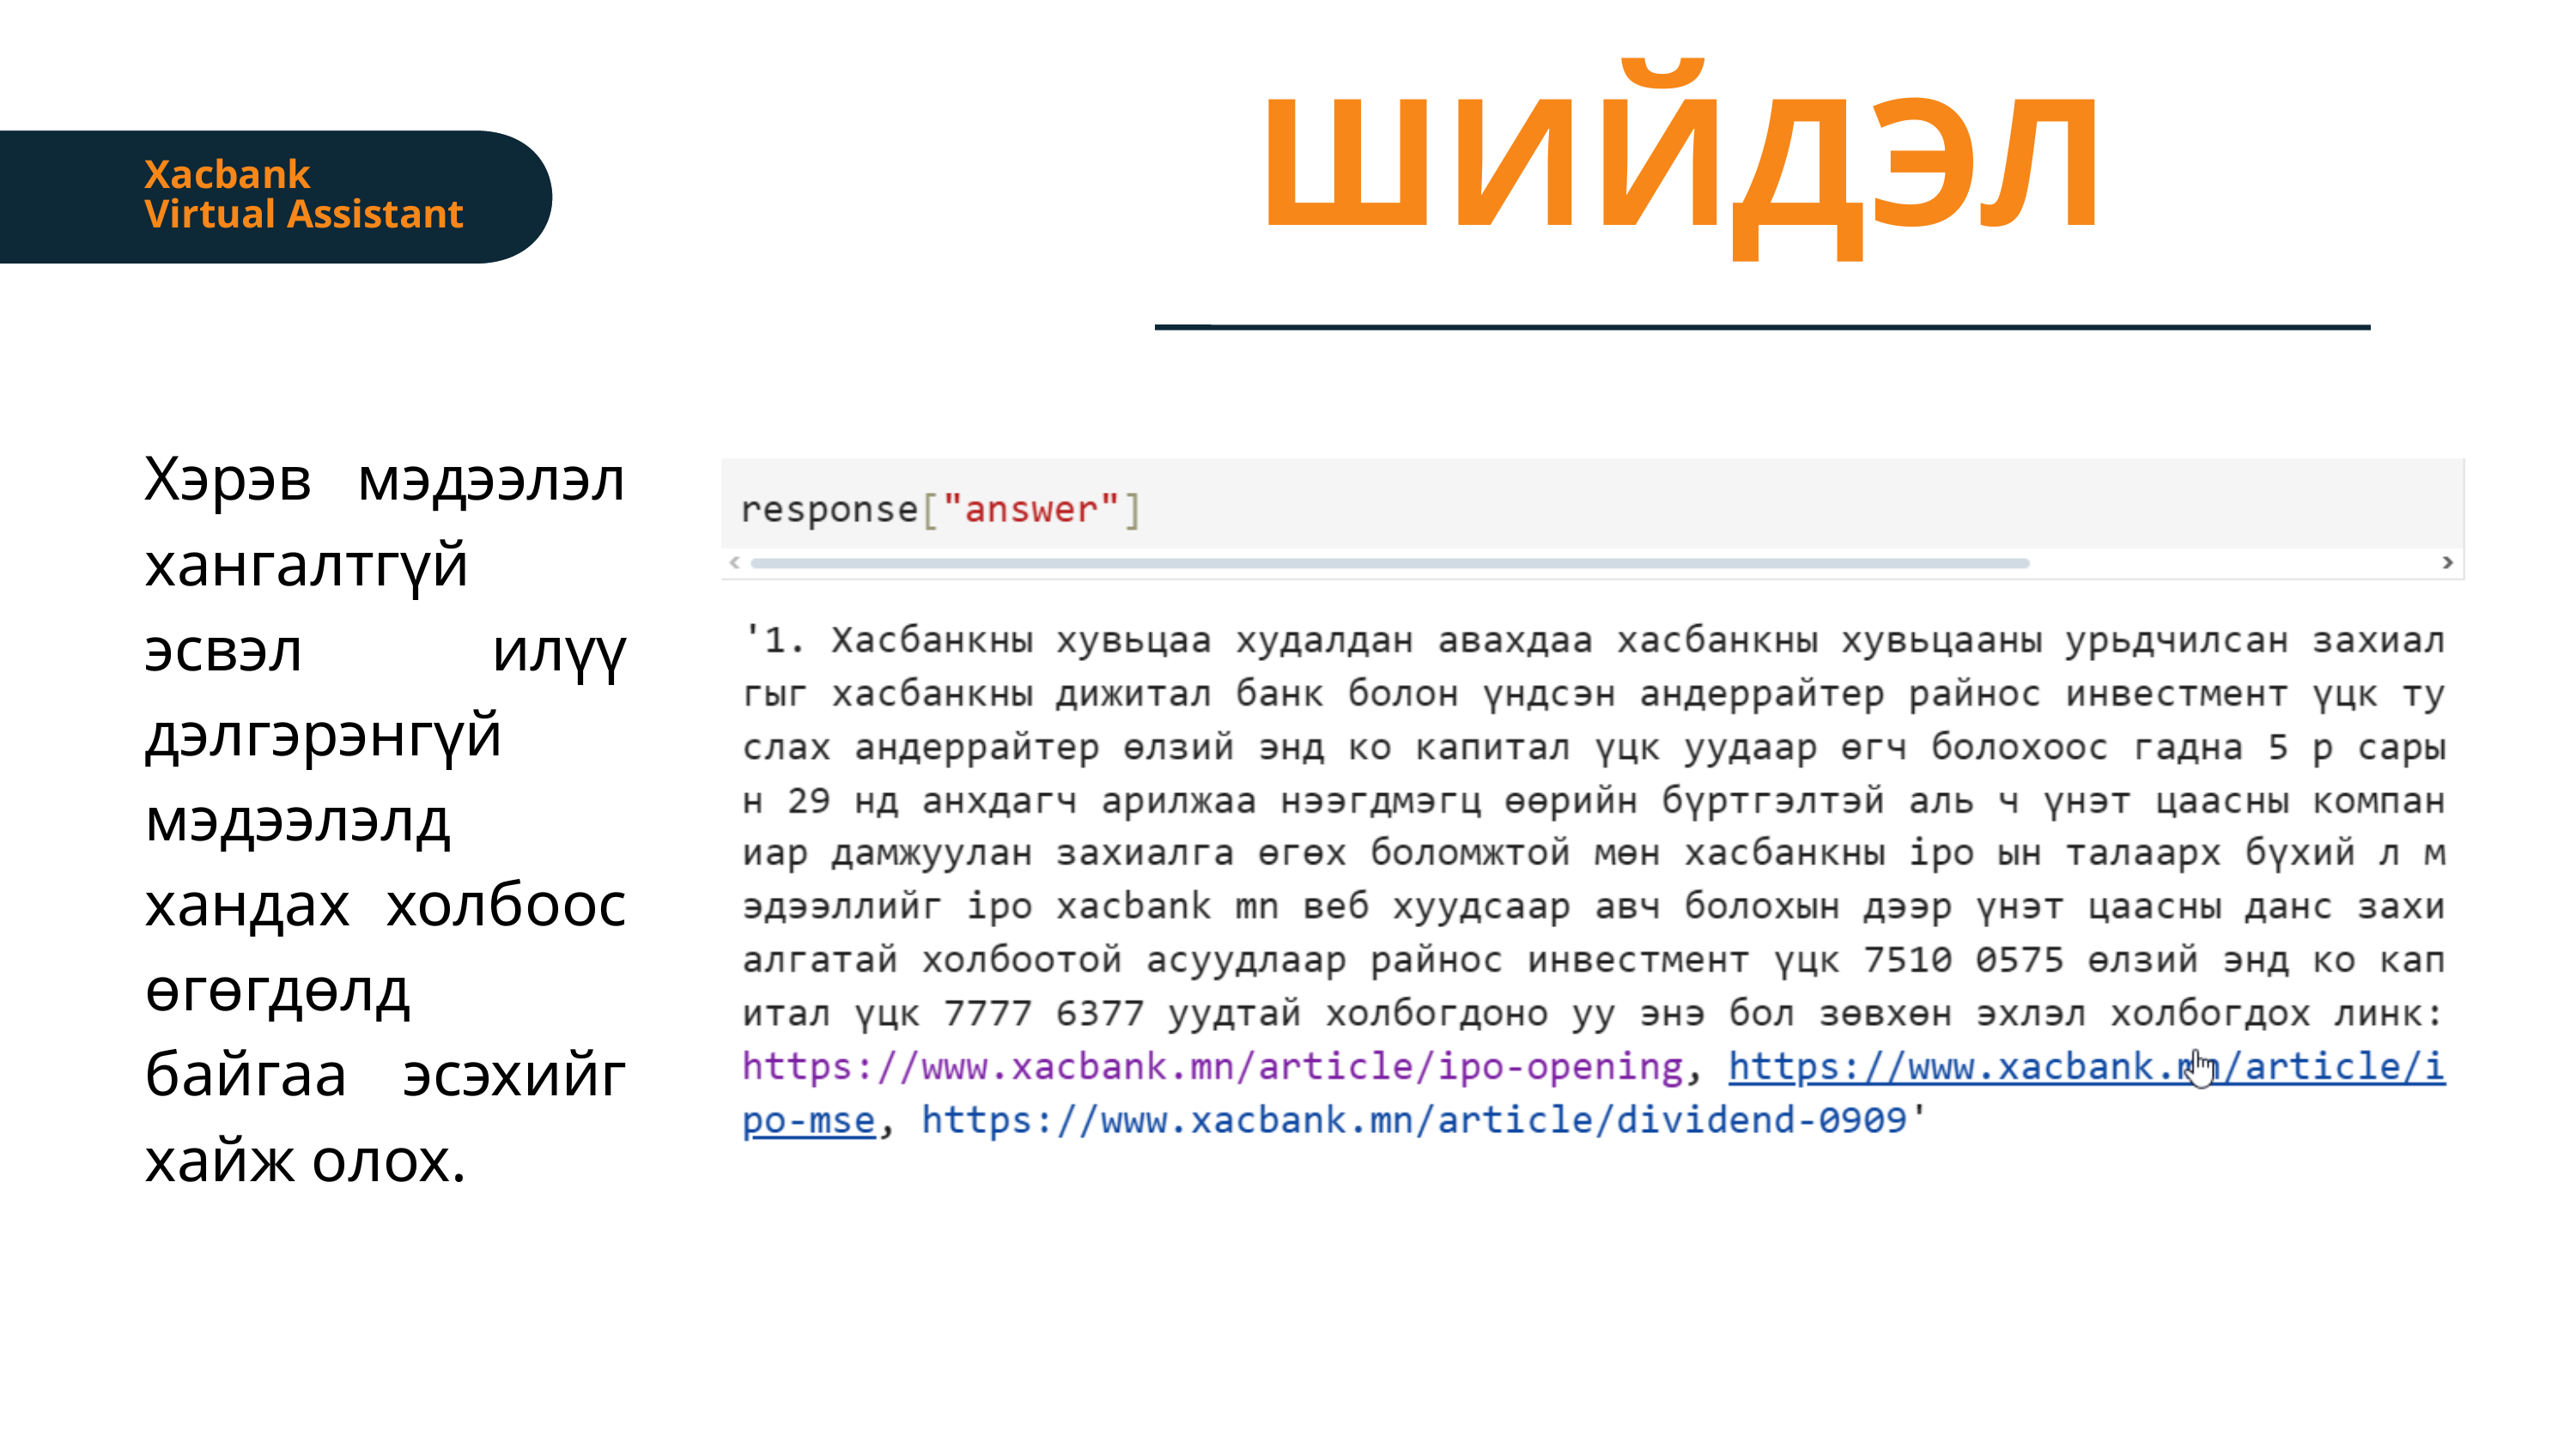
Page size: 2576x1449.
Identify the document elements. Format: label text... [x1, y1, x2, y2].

text_box Хэрэв мэдээлэл хангалтгүй эсвэл илүү дэлгэрэнгүй мэдээлэлд хандах холбоос өгөгдөлд байгаа эсэхийг хайж олох. [144, 427, 629, 1194]
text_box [181, 0, 327, 502]
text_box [0, 0, 222, 602]
text_box ШИЙДЭЛ [1253, 92, 2530, 262]
text_box Xacbank Virtual Assistant [331, 157, 559, 236]
text_box [721, 458, 2476, 1163]
